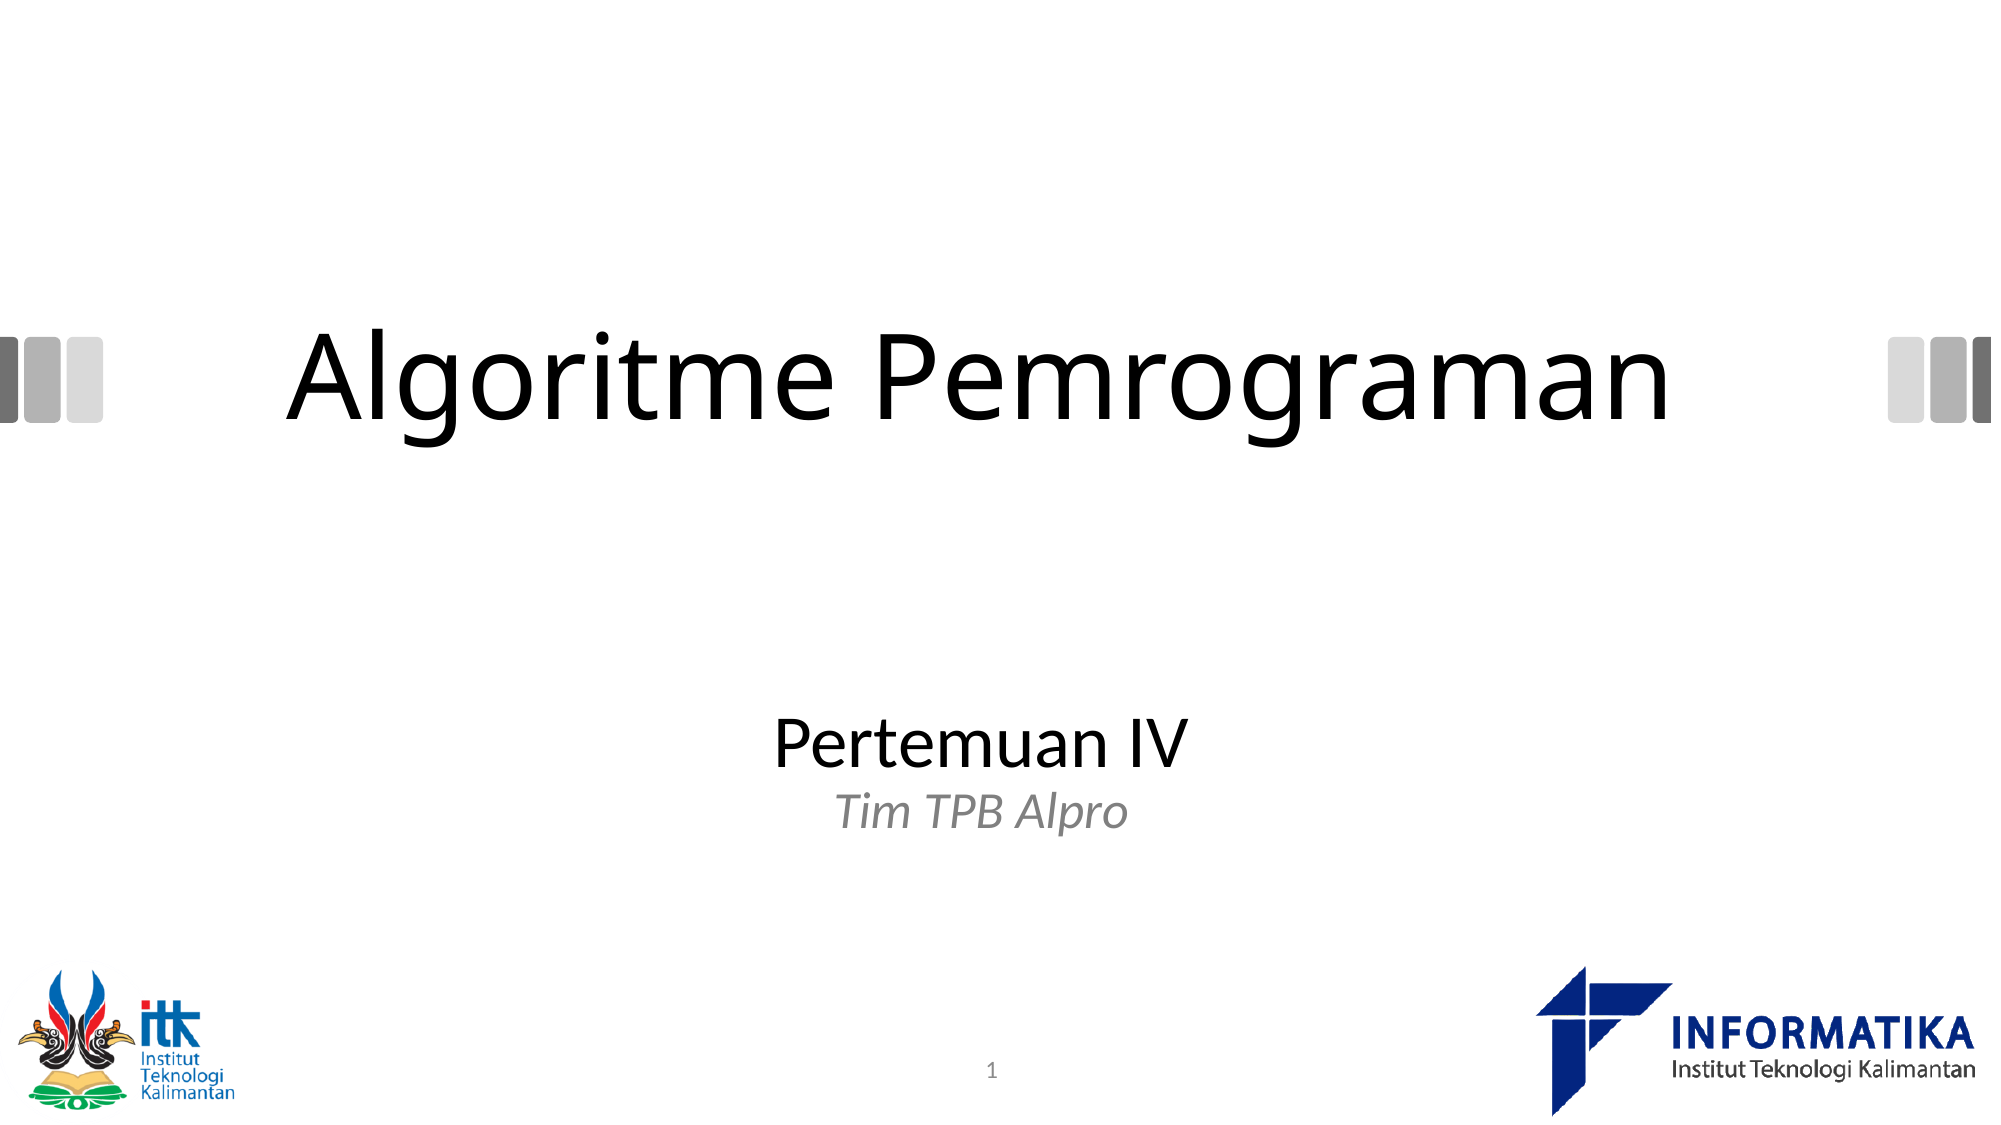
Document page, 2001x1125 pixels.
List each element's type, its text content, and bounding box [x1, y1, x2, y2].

picture [1534, 965, 1976, 1118]
picture [0, 935, 253, 1125]
title Algoritme Pemrograman [40, 259, 1922, 503]
subtitle Pertemuan IV Tim TPB Alpro [531, 695, 1432, 958]
slide_number 1 [823, 1043, 1161, 1094]
